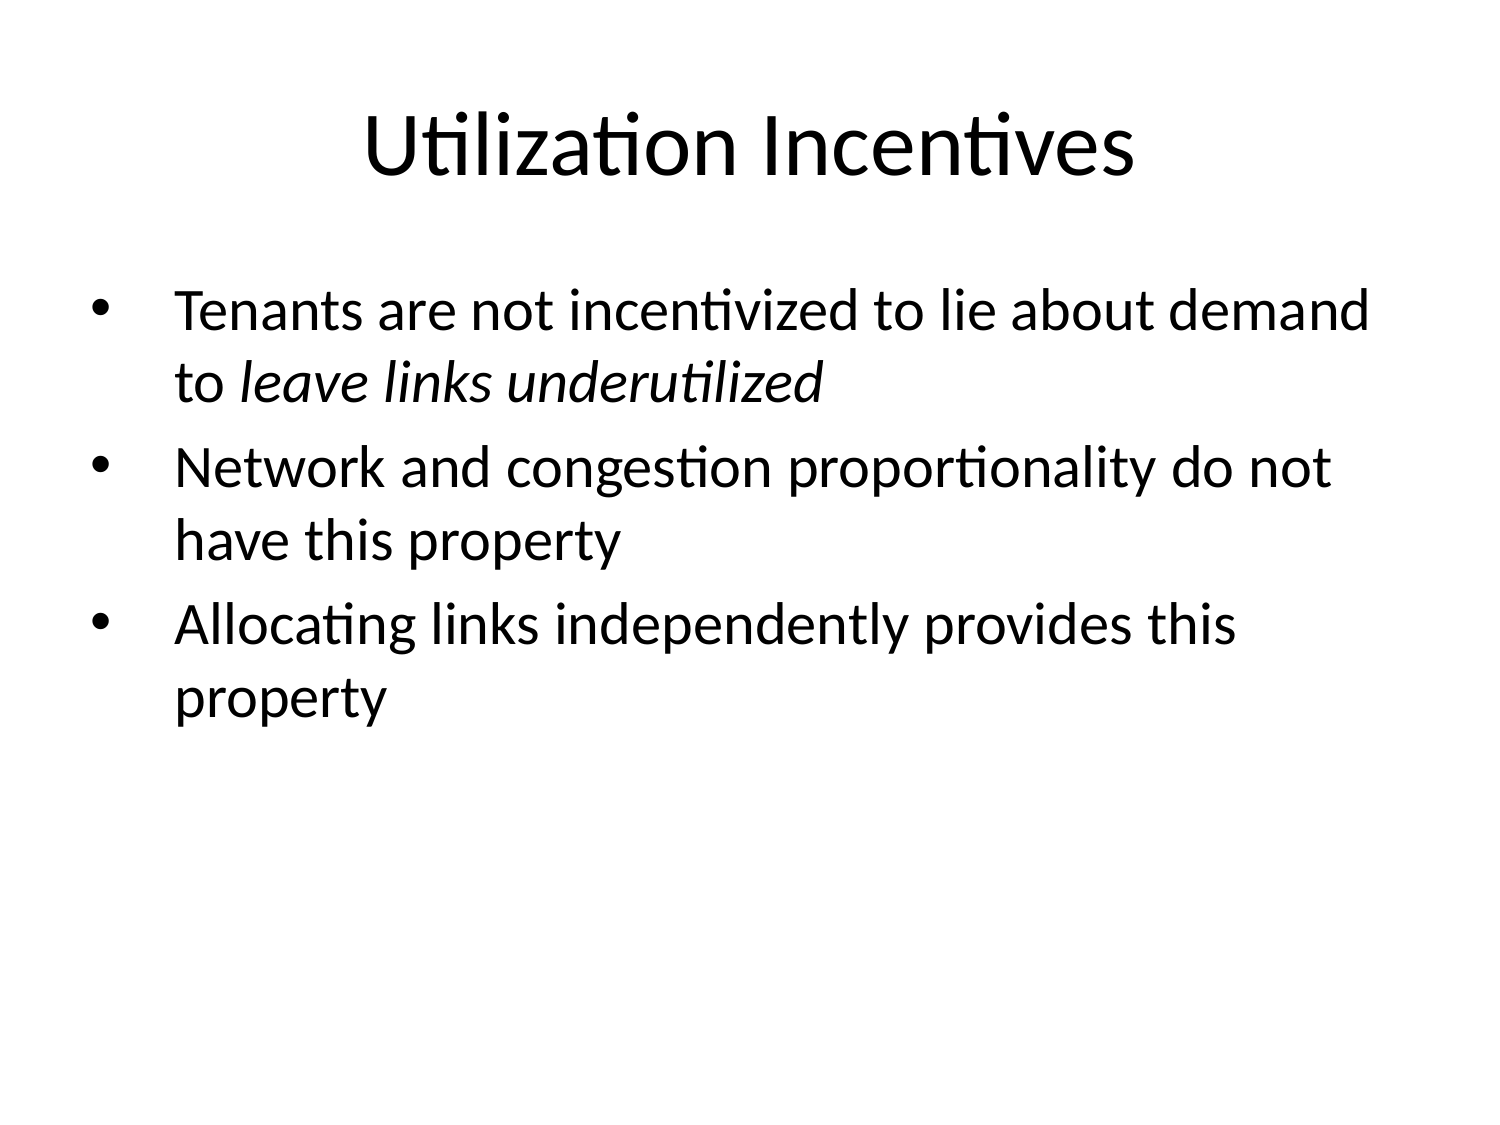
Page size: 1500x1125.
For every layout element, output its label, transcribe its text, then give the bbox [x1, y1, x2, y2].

title Utilization Incentives [75, 45, 1425, 233]
list Tenants are not incentivized to lie about demand to leave links underutilized Network and congestion proportionality do not have this property Allocating links independently provides this property [75, 262, 1425, 888]
